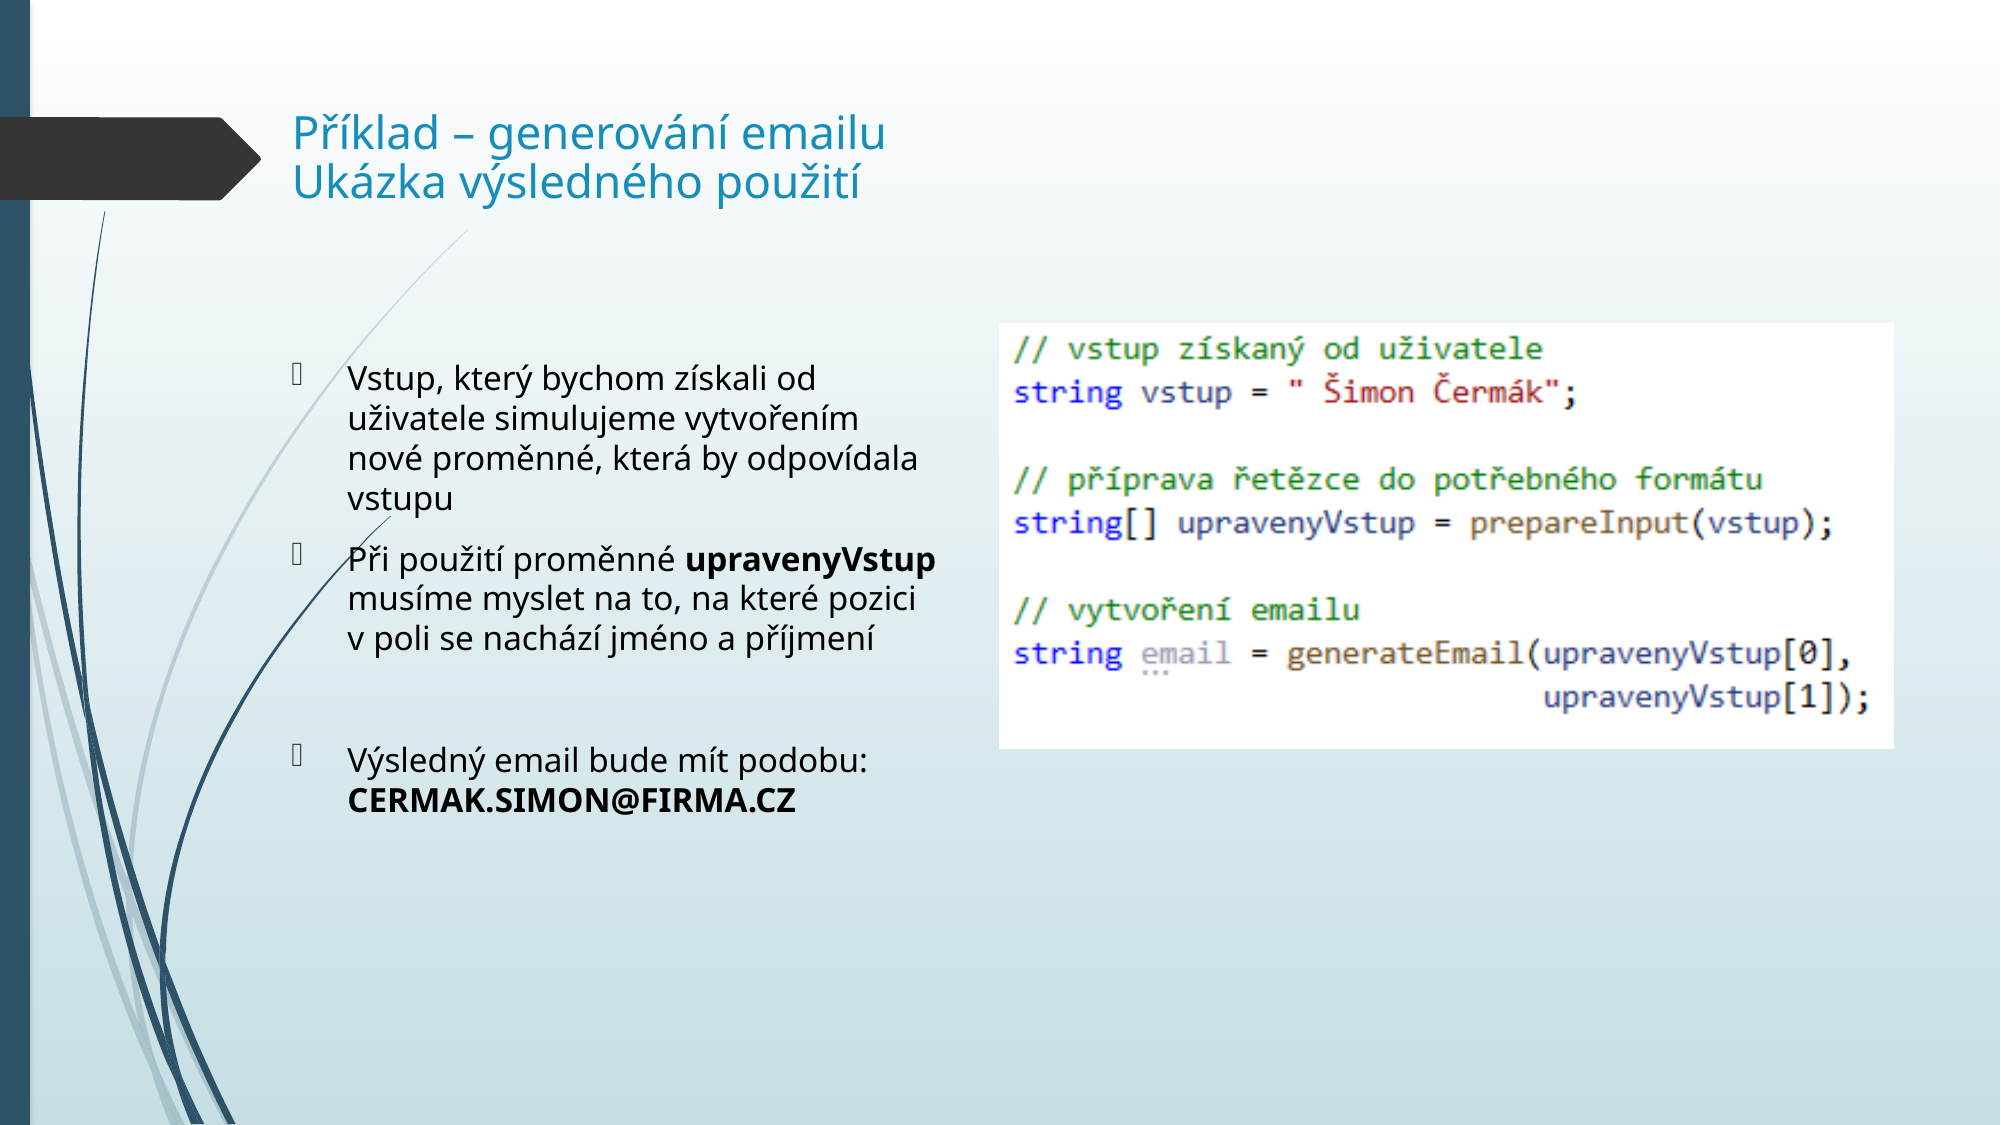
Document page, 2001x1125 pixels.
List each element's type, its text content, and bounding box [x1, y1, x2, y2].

title Příklad – generování emailu Ukázka výsledného použití [276, 102, 956, 313]
list Vstup, který bychom získali od uživatele simulujeme vytvořením nové proměnné, která by odpovídala vstupu Při použití proměnné upravenyVstup musíme myslet na to, na které pozici v poli se nachází jméno a příjmení Výsledný email bude mít podobu: CERMAK.SIMON@FIRMA.CZ [276, 350, 956, 970]
picture [999, 323, 1894, 750]
